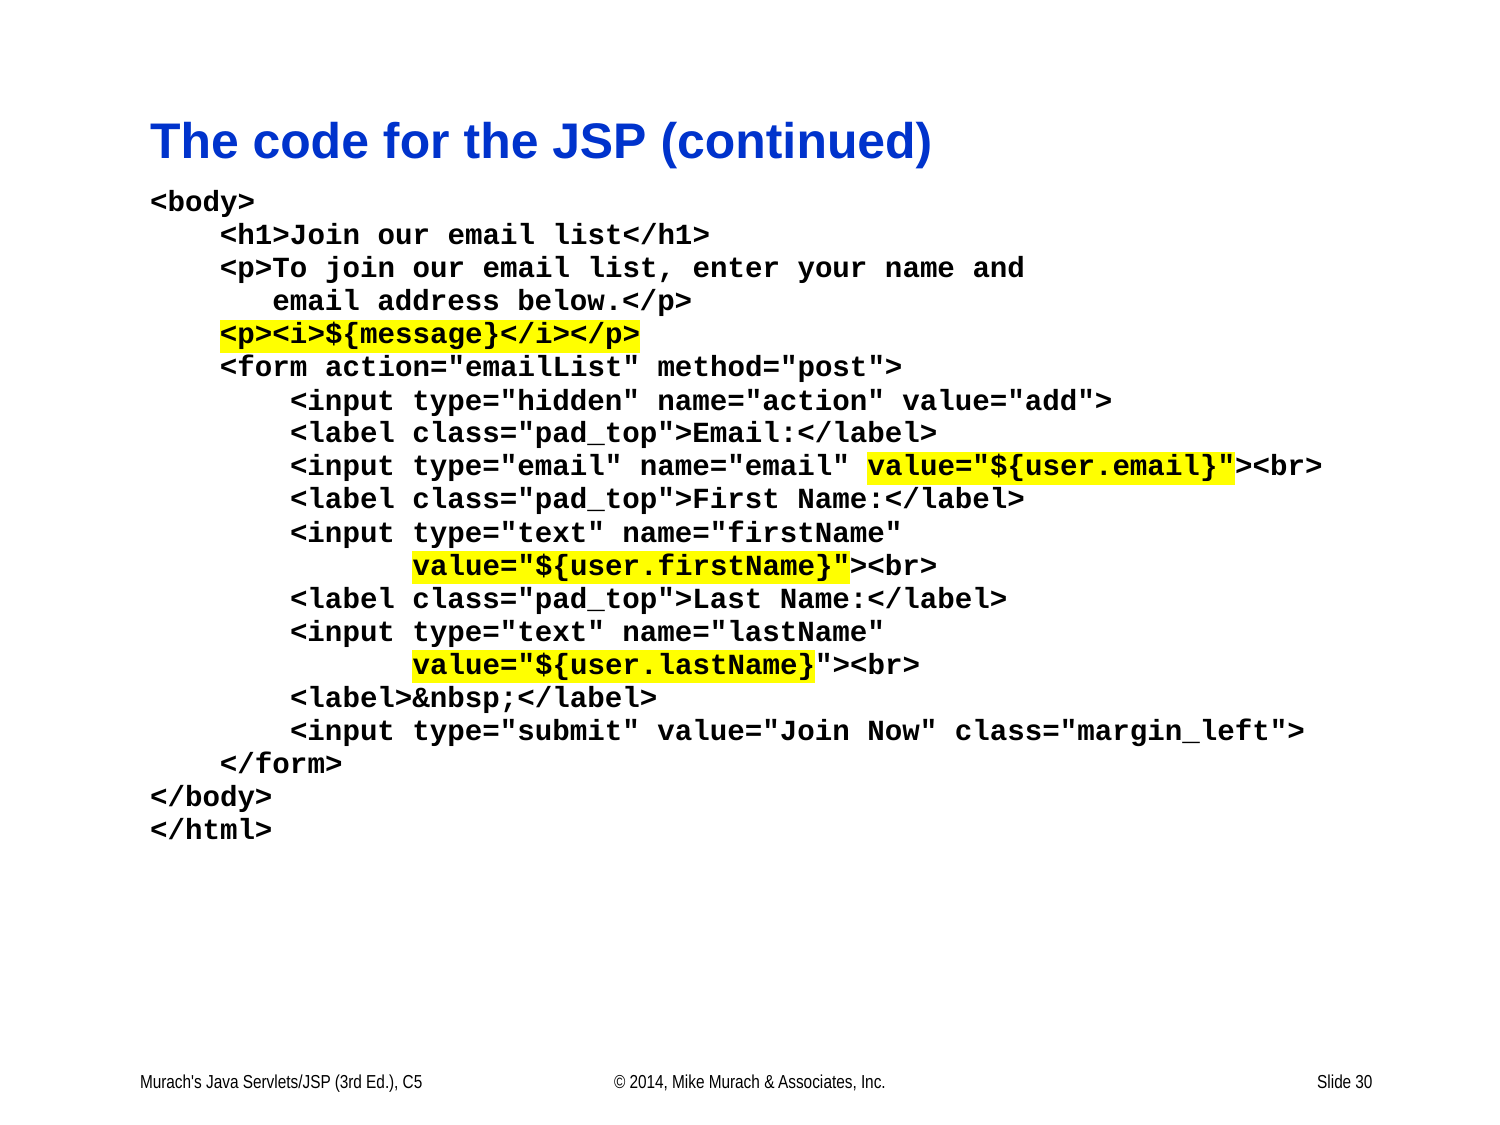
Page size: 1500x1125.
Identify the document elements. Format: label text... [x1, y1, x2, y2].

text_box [149, 112, 1348, 183]
footer © 2014, Mike Murach & Associates, Inc. [474, 1025, 1025, 1100]
slide_number Slide 30 [1074, 1025, 1388, 1100]
slide_number Murach's Java Servlets/JSP (3rd Ed.), C5 [125, 1025, 450, 1100]
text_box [149, 187, 1348, 859]
